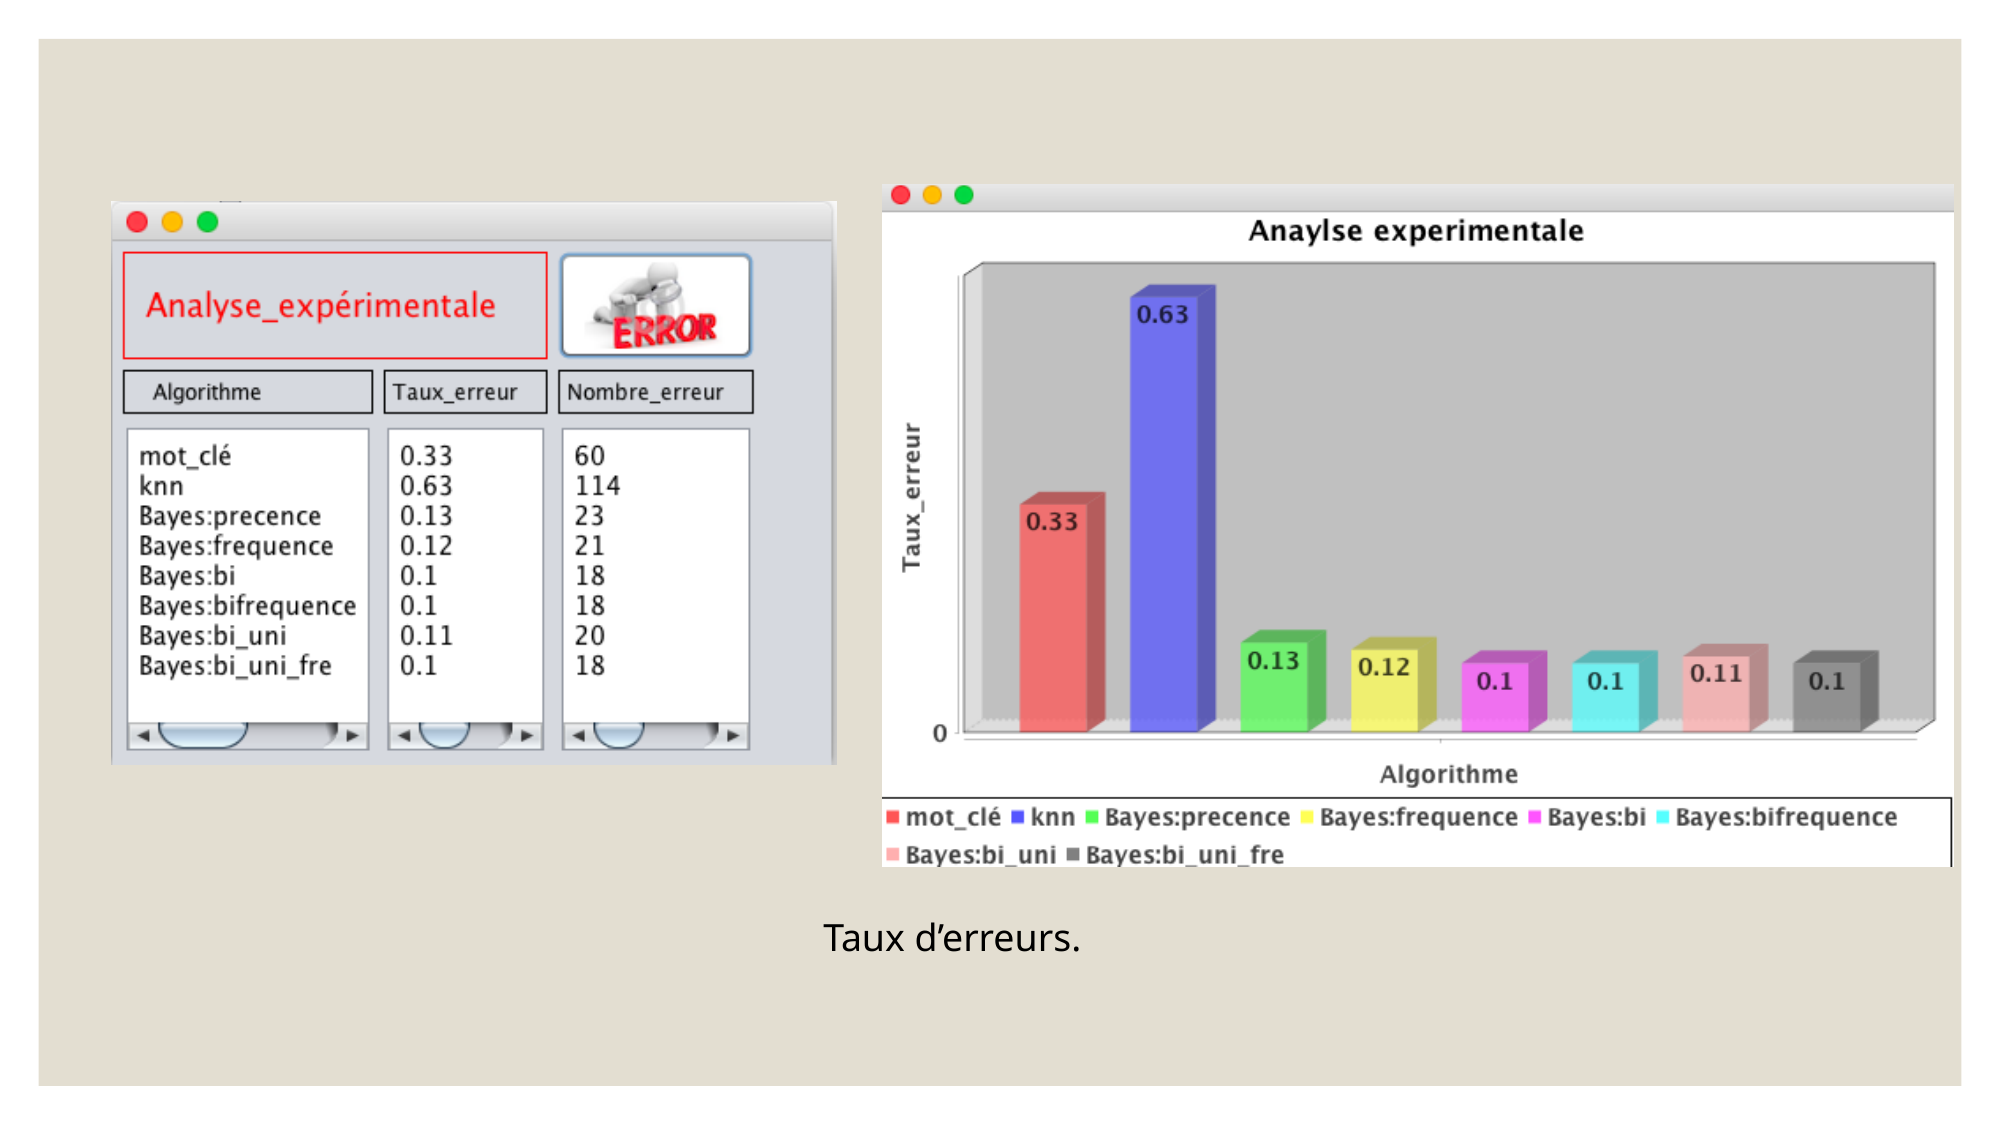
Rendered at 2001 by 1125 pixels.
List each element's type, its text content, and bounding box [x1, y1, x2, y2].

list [110, 201, 837, 765]
text_box Taux d’erreurs. [808, 906, 2000, 967]
picture [882, 184, 1954, 867]
